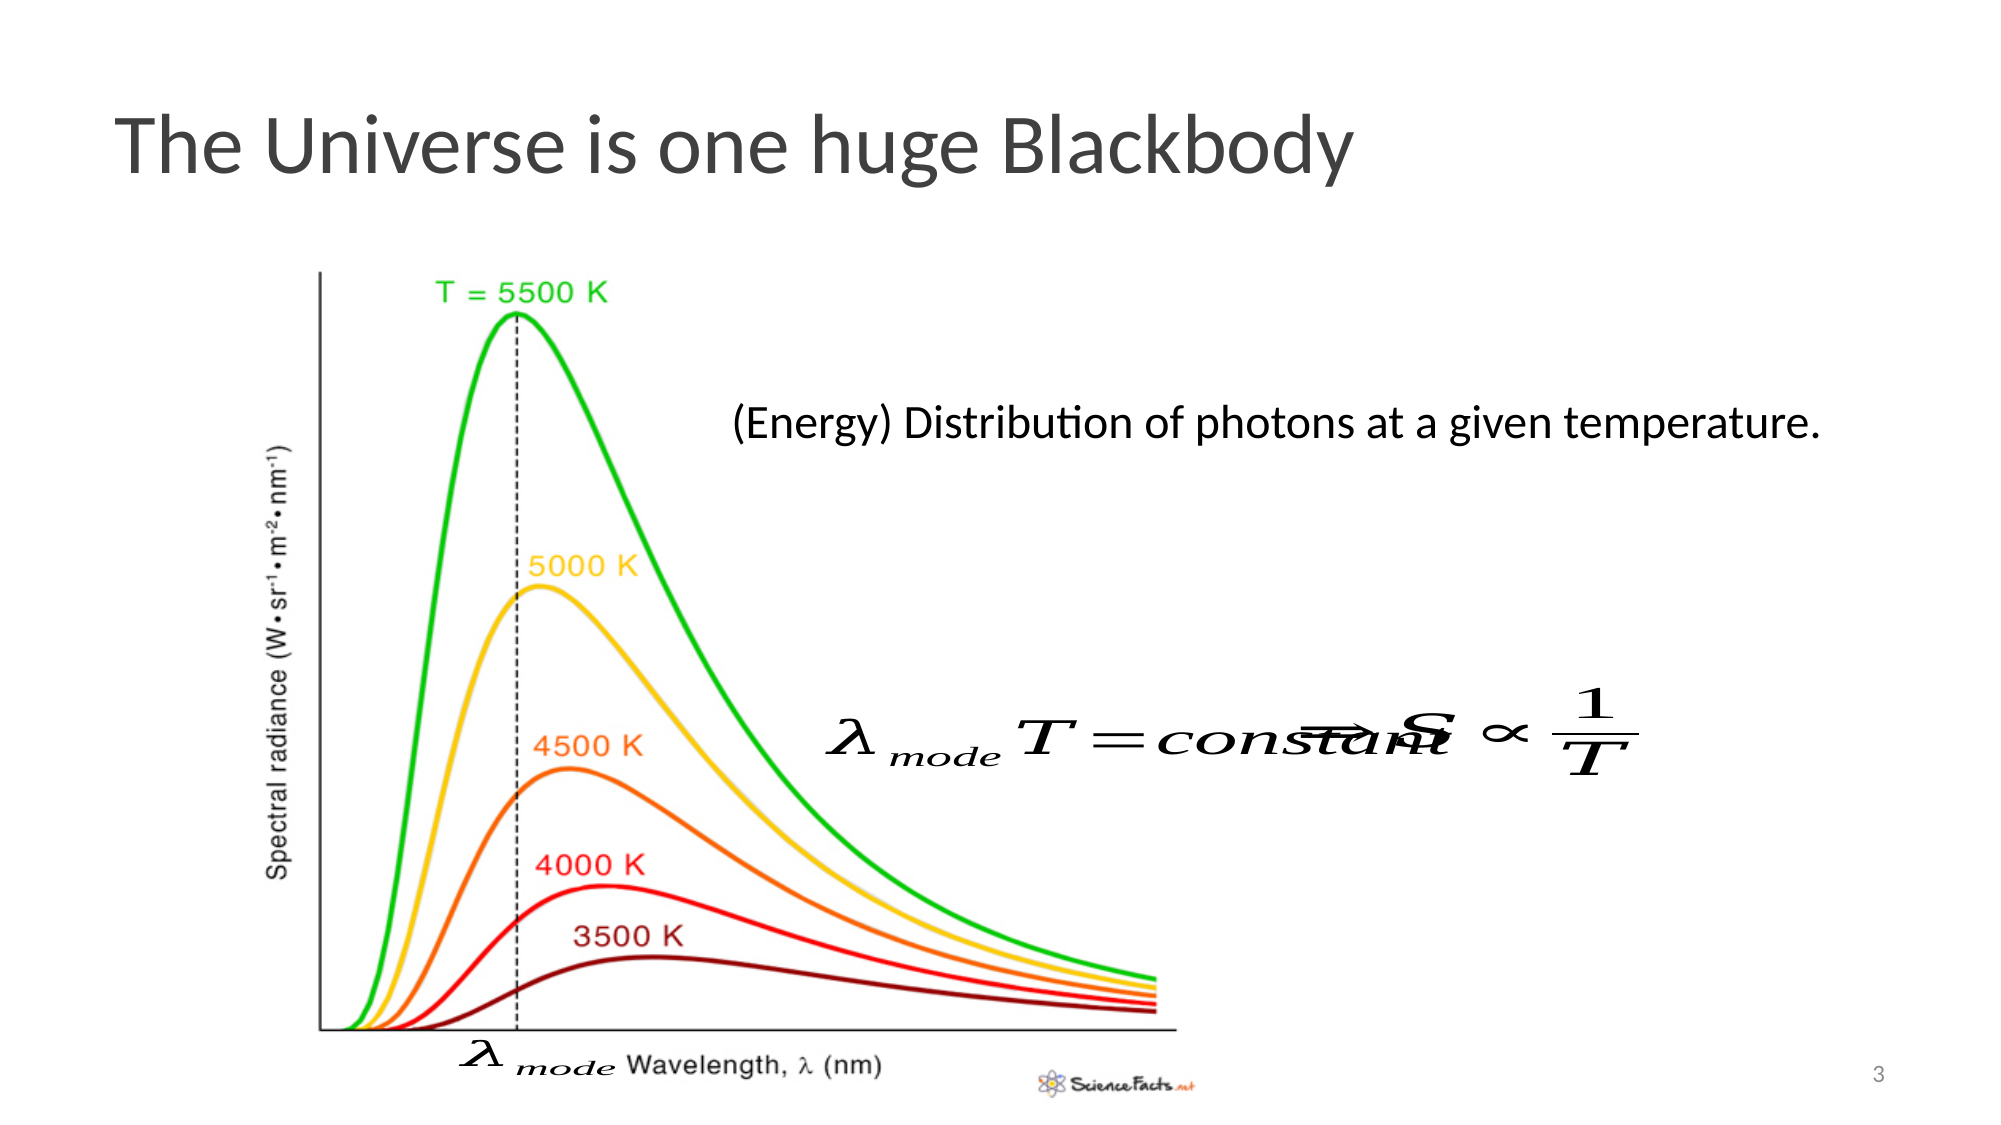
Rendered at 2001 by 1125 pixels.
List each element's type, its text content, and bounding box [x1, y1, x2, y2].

text_box The Universe is one huge Blackbody [99, 45, 1900, 233]
slide_number 3 [1433, 1042, 1900, 1103]
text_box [208, 255, 1237, 1114]
text_box (Energy) Distribution of photons at a given temperature. [1241, 383, 1922, 456]
